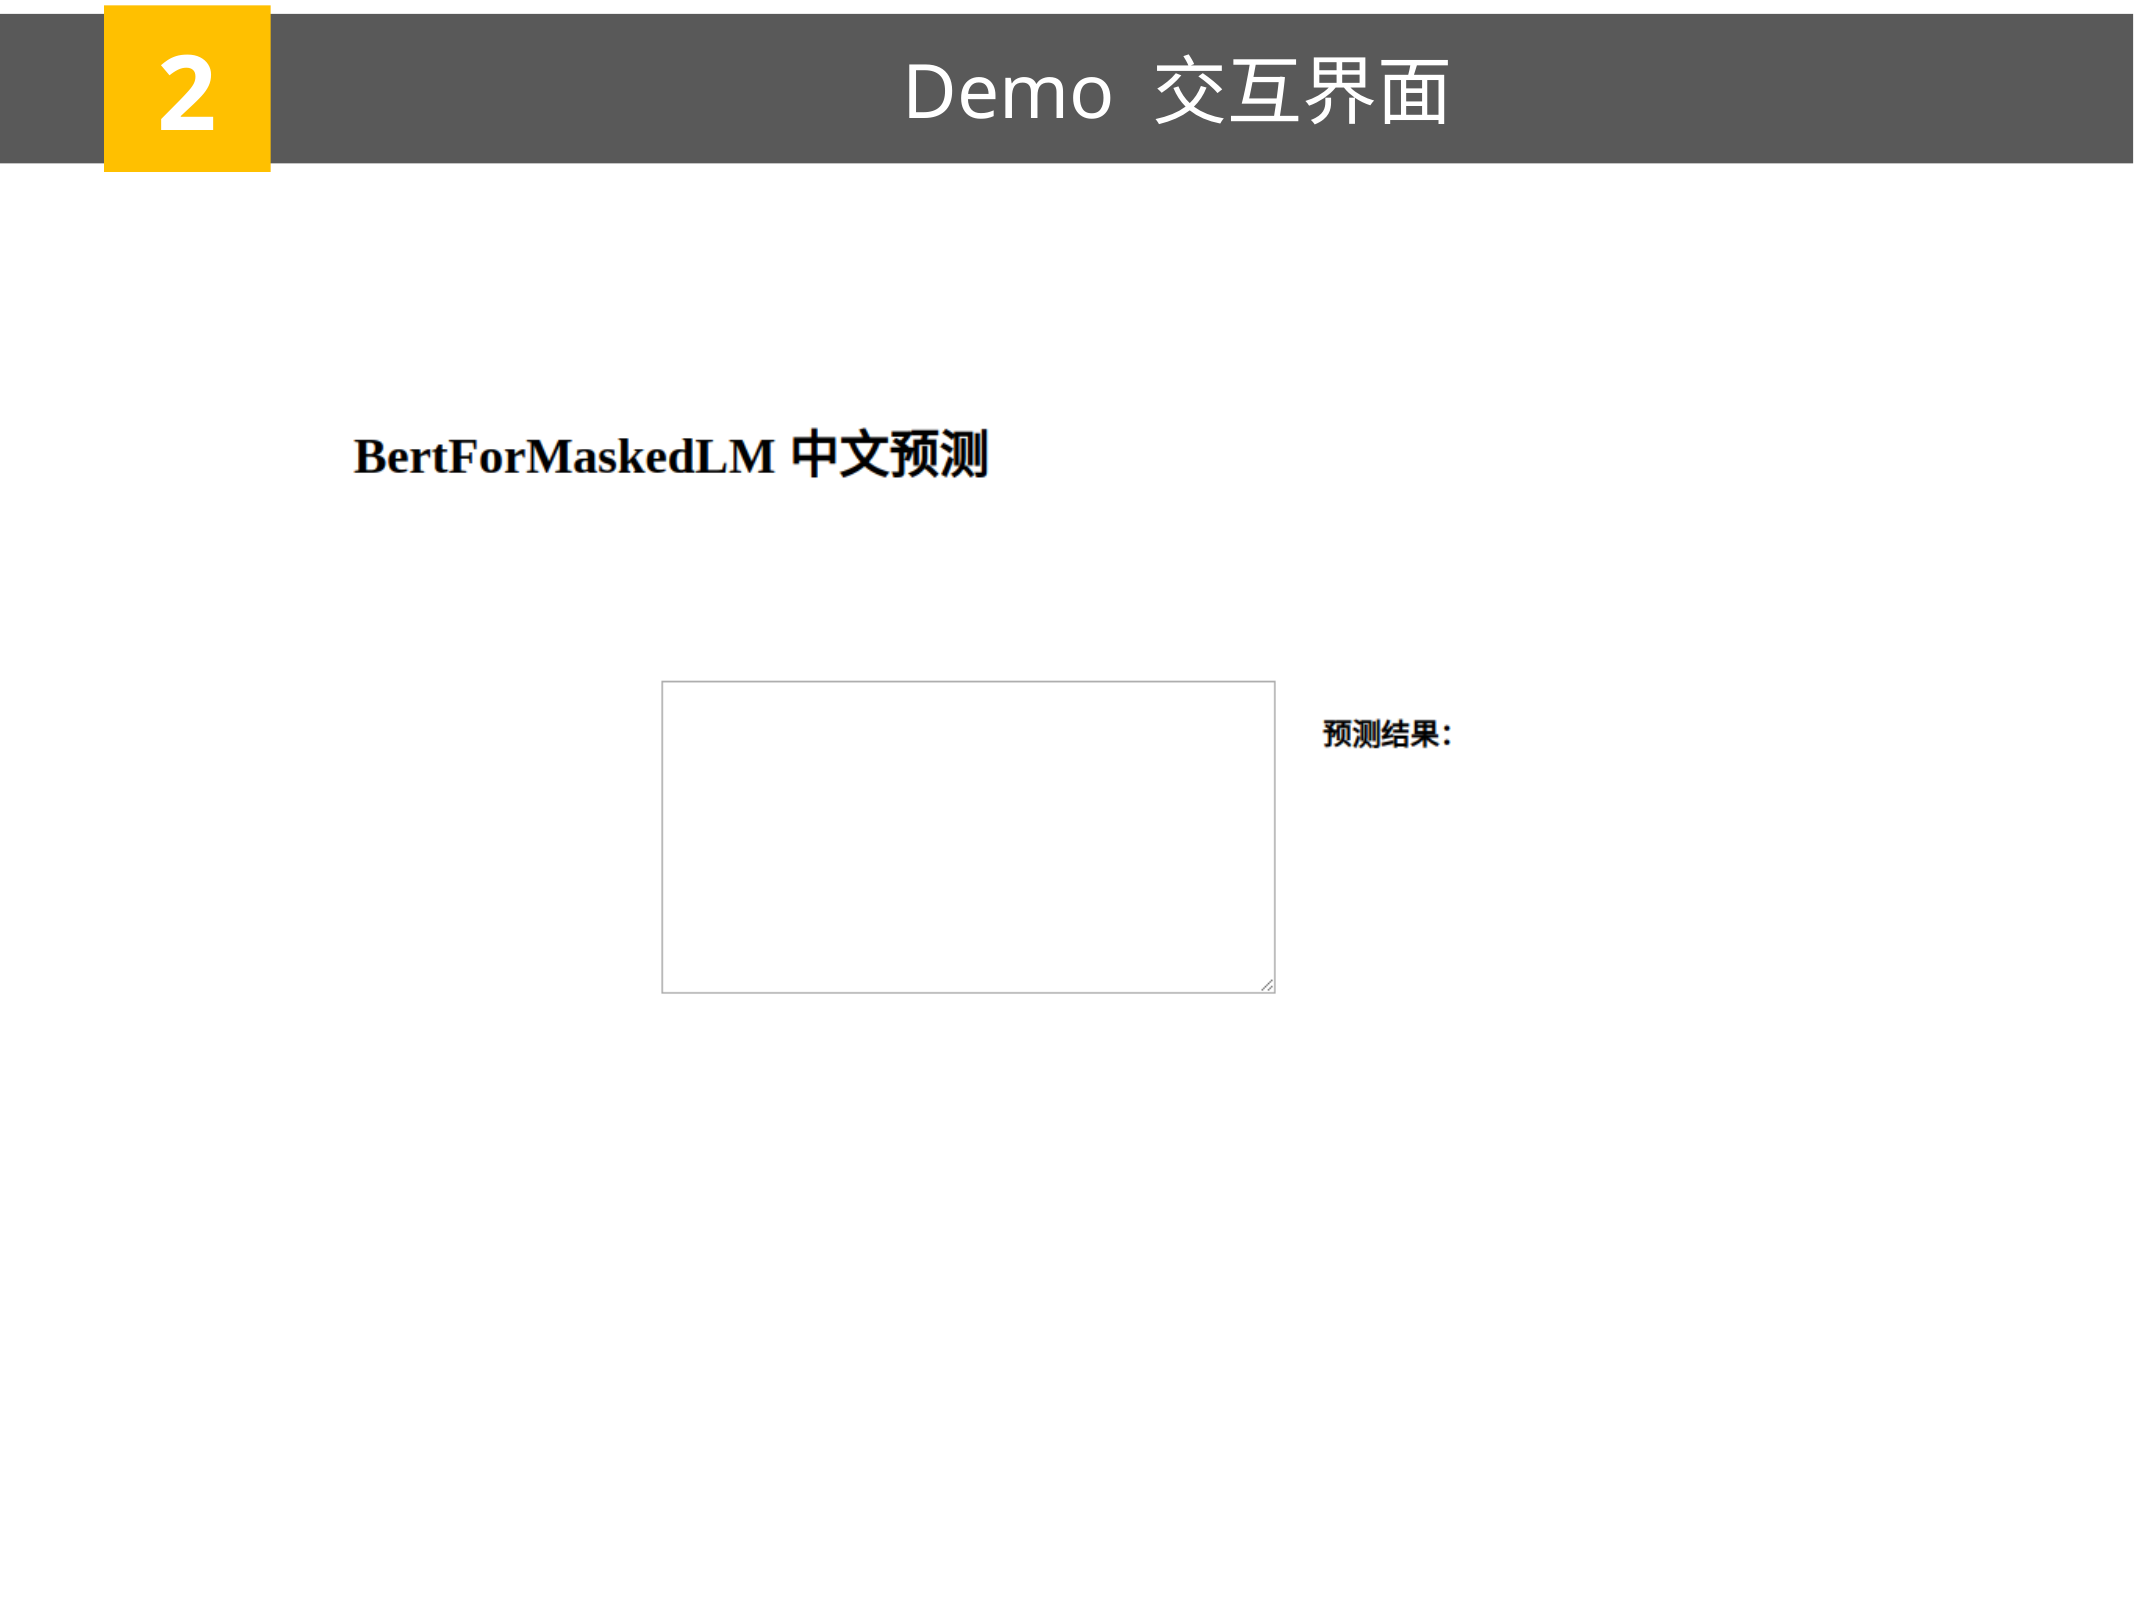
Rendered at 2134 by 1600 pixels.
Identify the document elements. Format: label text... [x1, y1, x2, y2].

text_box [271, 13, 2134, 164]
text_box 2 [104, 5, 271, 172]
text_box Demo 交互界面 [894, 35, 1478, 142]
text_box [0, 13, 104, 164]
picture [346, 412, 1788, 1188]
